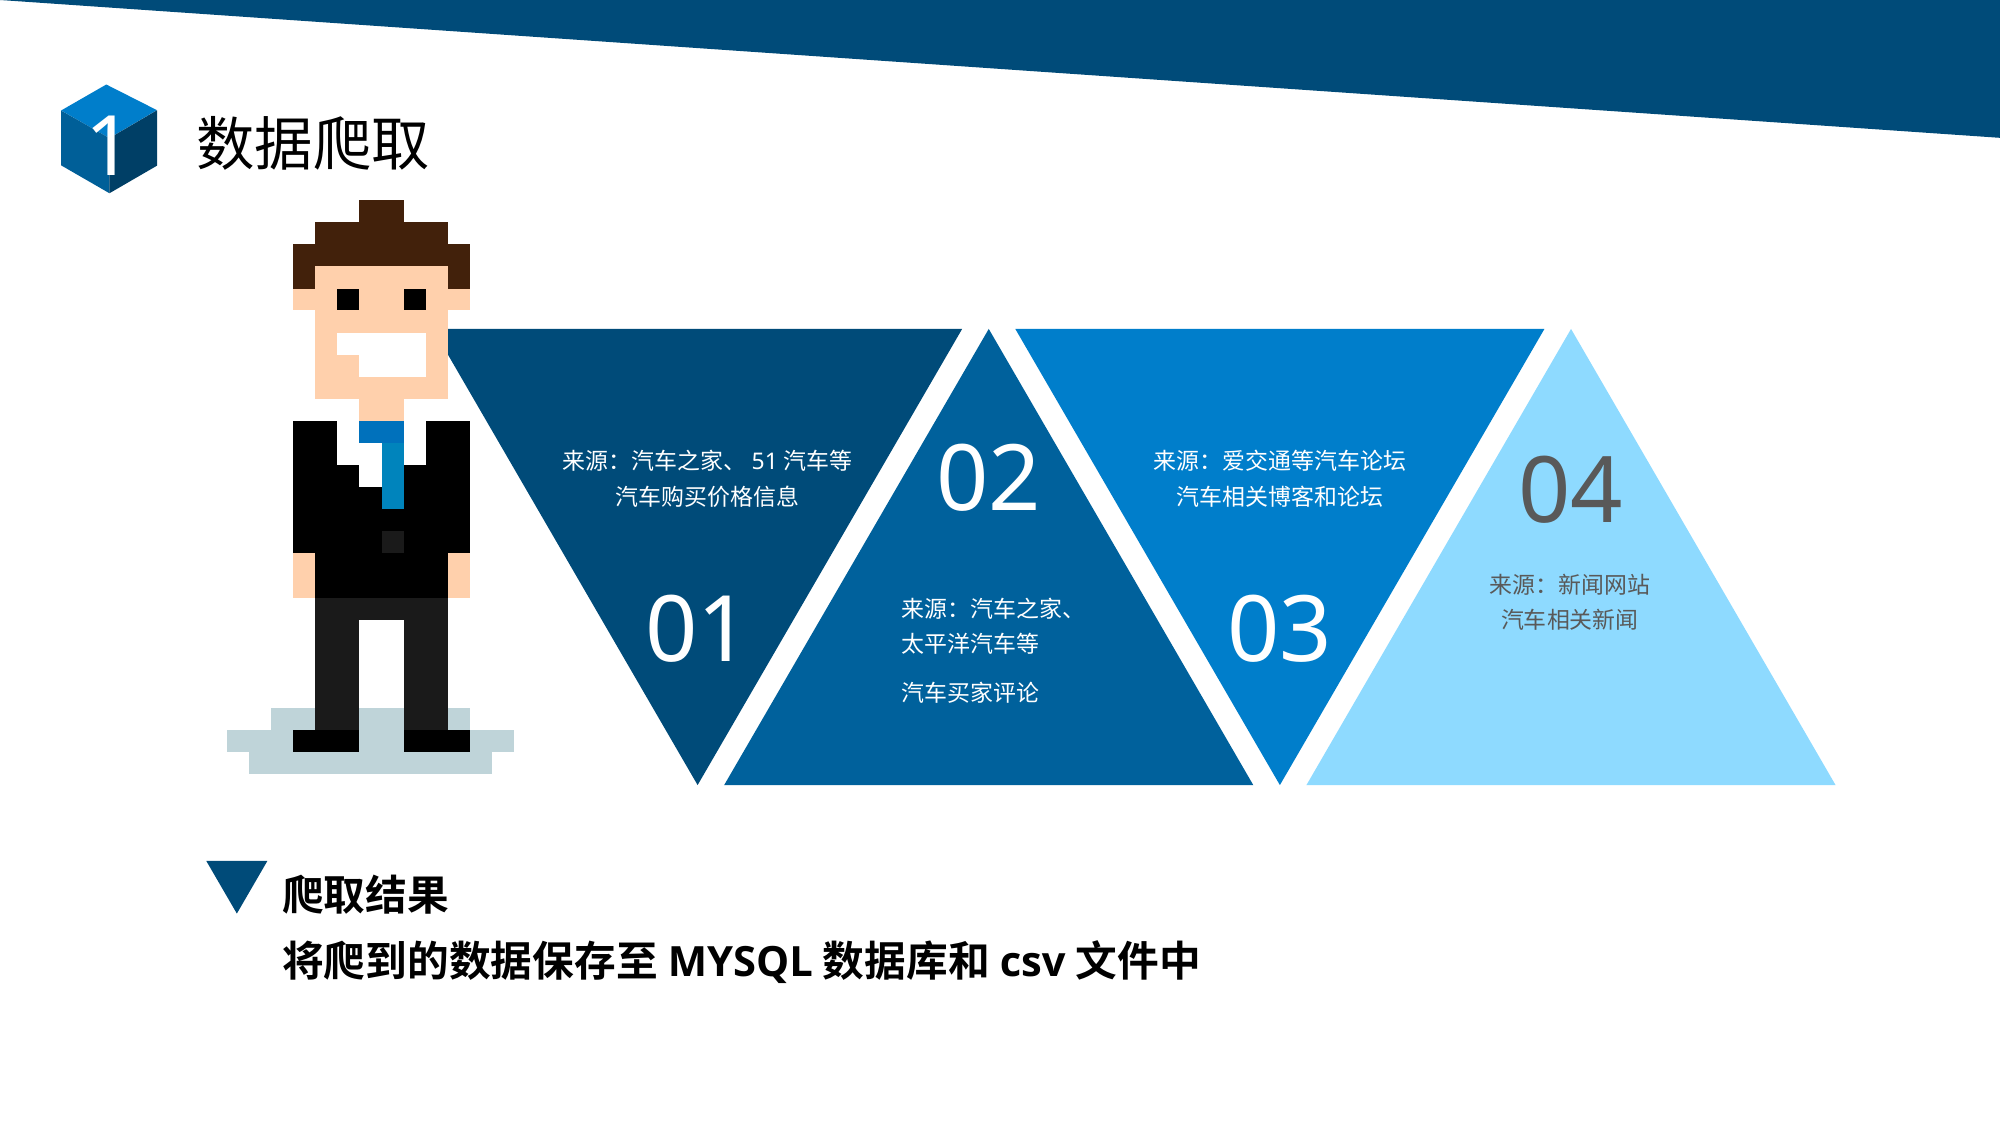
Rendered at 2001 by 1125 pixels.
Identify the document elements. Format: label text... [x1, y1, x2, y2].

text_box 04 [1503, 423, 1639, 549]
picture [226, 199, 514, 775]
text_box 来源：爱交通等汽车论坛 汽车相关博客和论坛 [1133, 431, 1427, 518]
text_box 02 [921, 411, 1056, 537]
text_box 来源：新闻网站 汽车相关新闻 [1423, 554, 1717, 713]
text_box [1515, 326, 1627, 423]
text_box 01 [630, 562, 765, 688]
text_box [1304, 578, 1838, 787]
text_box [204, 859, 270, 916]
text_box [722, 442, 1256, 787]
text_box 来源：汽车之家、太平洋汽车等 汽车买家评论 [886, 578, 1102, 714]
text_box [939, 326, 1038, 411]
text_box [1013, 327, 1547, 671]
text_box 03 [1212, 562, 1348, 688]
text_box [640, 688, 756, 788]
text_box 来源：汽车之家、51汽车等 汽车购买价格信息 [533, 431, 882, 518]
text_box 爬取结果 将爬到的数据保存至MYSQL数据库和csv文件中 [267, 846, 1497, 992]
list 1 [8, 84, 211, 201]
list 数据爬取 [181, 99, 544, 186]
text_box [541, 518, 854, 671]
text_box [1439, 444, 1703, 554]
text_box [514, 327, 964, 504]
text_box [1222, 688, 1338, 788]
